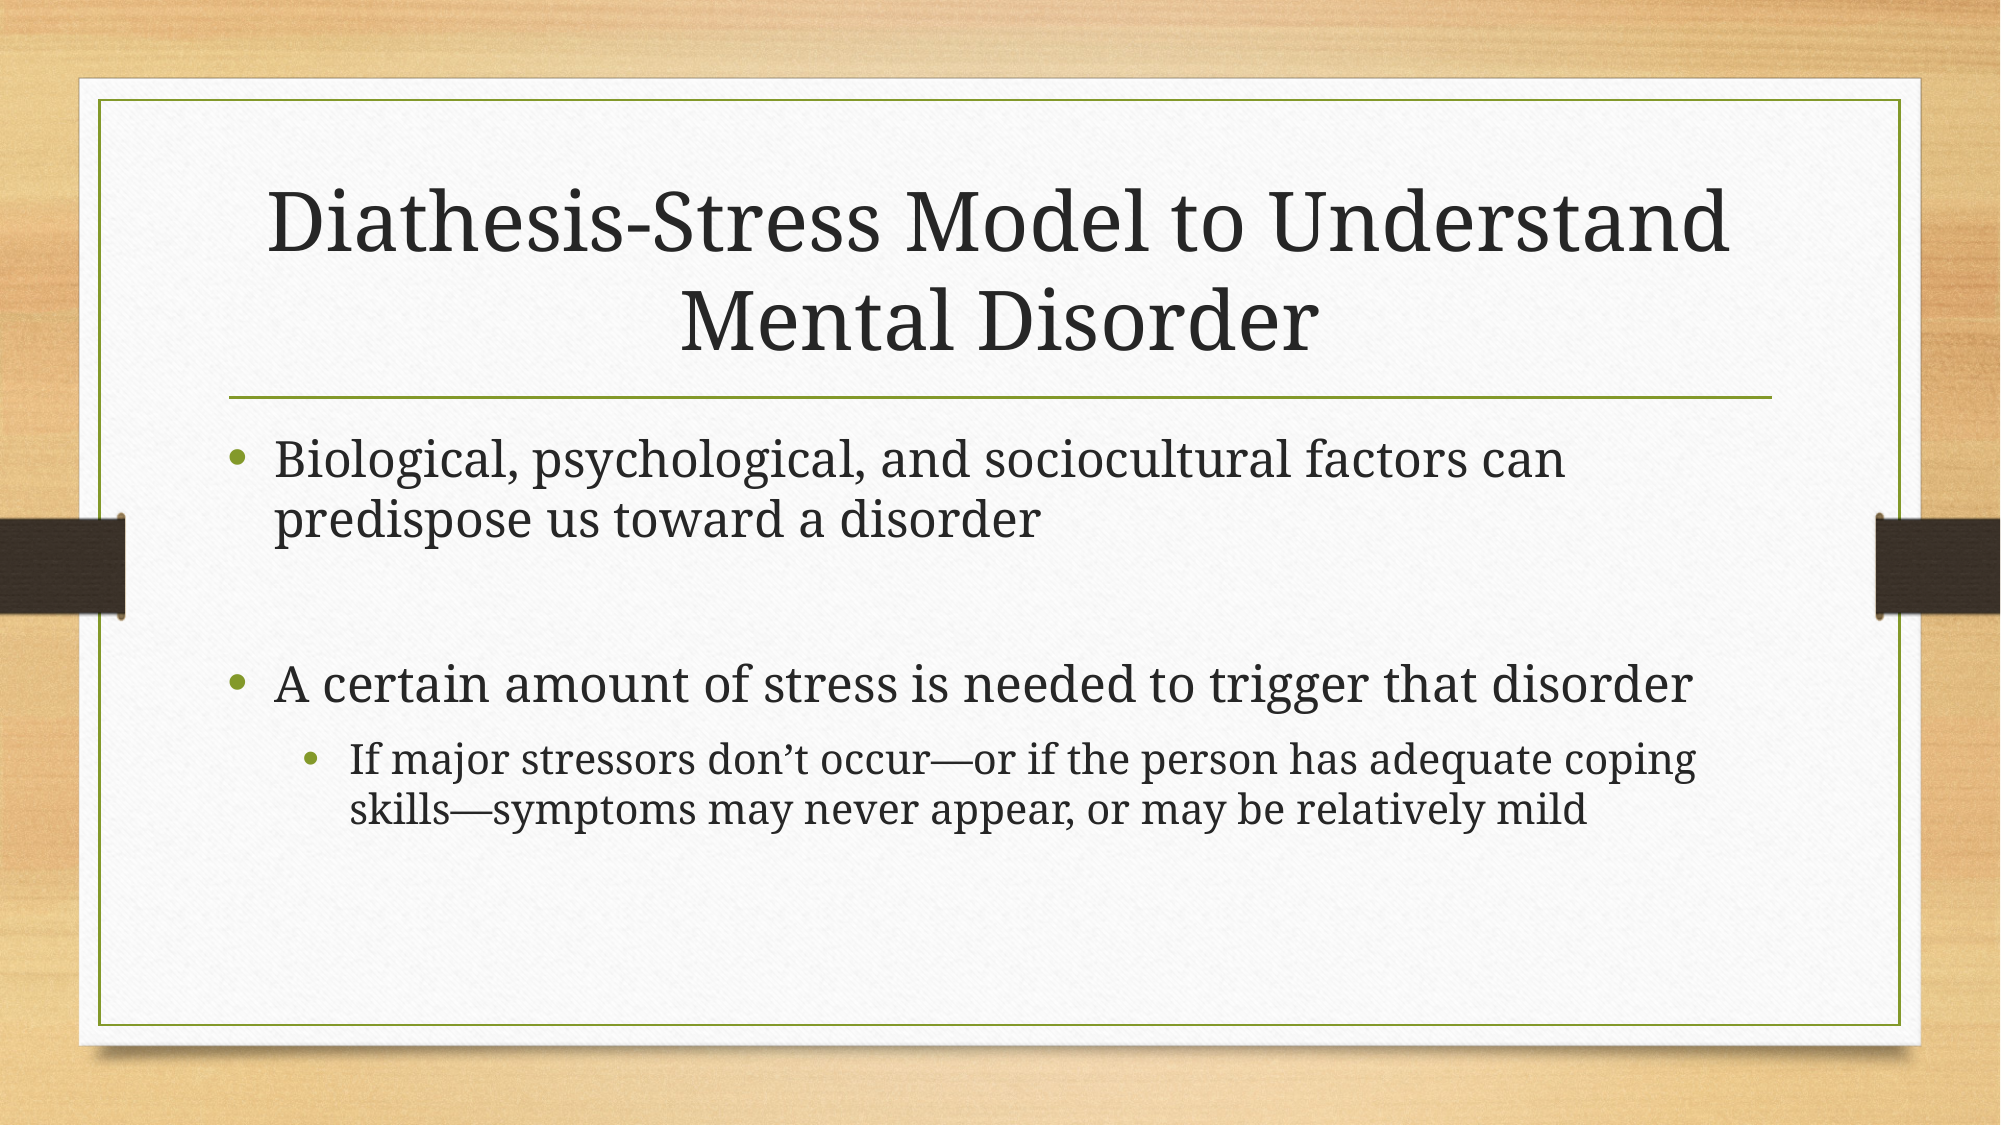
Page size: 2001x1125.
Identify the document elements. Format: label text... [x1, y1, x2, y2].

list Biological, psychological, and sociocultural factors can predispose us toward a disorder A certain amount of stress is needed to trigger that disorder If major stressors don’t occur—or if the person has adequate coping skills—symptoms may never appear, or may be relatively mild [212, 419, 1788, 964]
picture [0, 0, 2001, 1125]
title Diathesis-Stress Model to Understand Mental Disorder [212, 161, 1788, 375]
